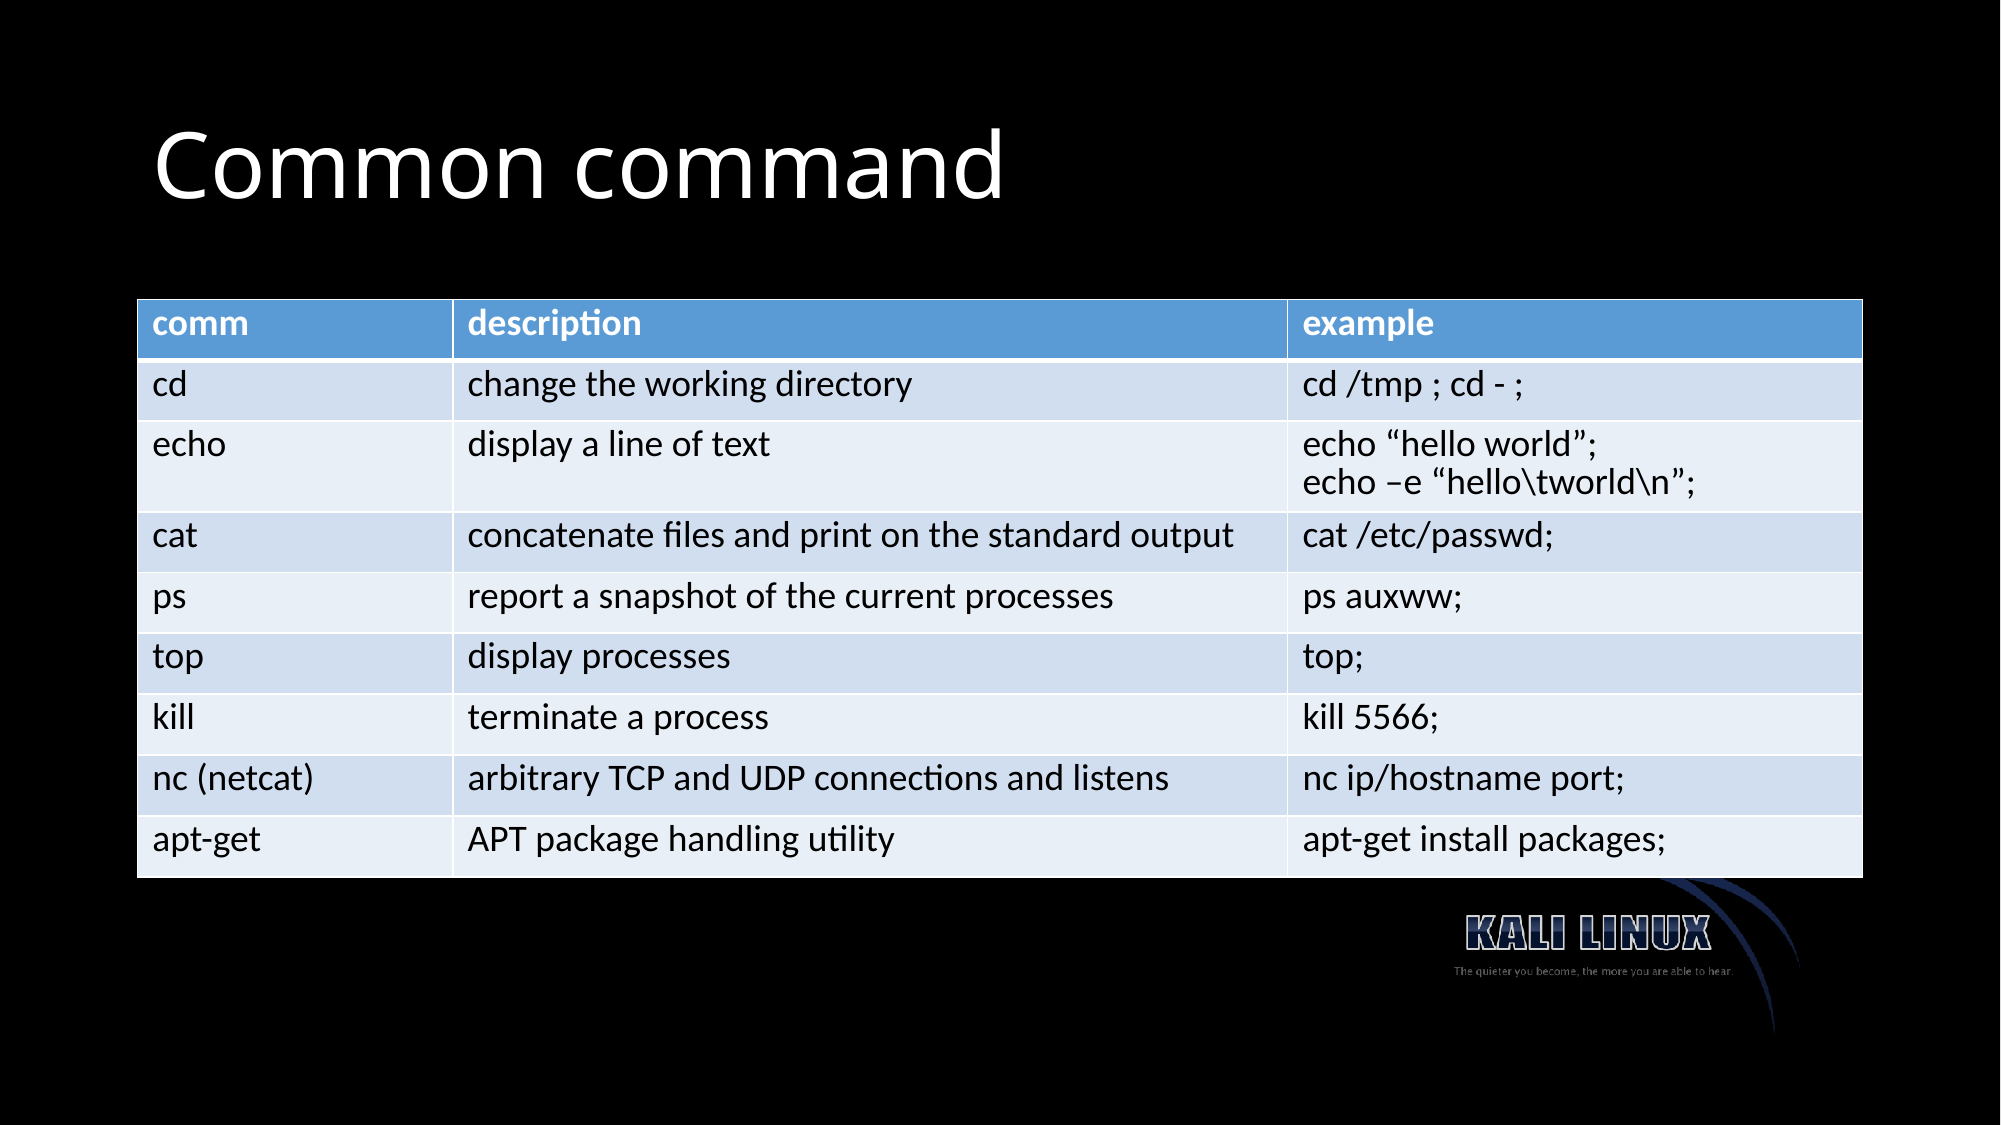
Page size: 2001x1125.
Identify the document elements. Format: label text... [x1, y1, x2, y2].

table_cell apt-get [138, 817, 452, 876]
table_cell concatenate files and print on the standard output [454, 513, 1287, 572]
picture [0, 0, 2001, 1125]
table_cell apt-get install packages; [1288, 817, 1862, 876]
table_cell ps auxww; [1288, 573, 1862, 632]
table_cell display processes [454, 634, 1287, 693]
table_cell terminate a process [454, 695, 1287, 754]
table_cell kill 5566; [1288, 695, 1862, 754]
table_cell arbitrary TCP and UDP connections and listens [454, 756, 1287, 815]
table_cell cd /tmp ; cd - ; [1288, 363, 1862, 420]
title Common command [137, 59, 1863, 278]
table_cell echo [138, 422, 452, 511]
table_cell nc (netcat) [138, 756, 452, 815]
table_header example [1288, 300, 1862, 358]
table_cell report a snapshot of the current processes [454, 573, 1287, 632]
table_cell echo “hello world”; echo –e “hello\tworld\n”; [1288, 422, 1862, 511]
table_cell cd [138, 363, 452, 420]
table_header description [454, 300, 1287, 358]
table_cell top [138, 634, 452, 693]
table_cell cat /etc/passwd; [1288, 513, 1862, 572]
table_cell kill [138, 695, 452, 754]
table_cell display a line of text [454, 422, 1287, 511]
table_cell ps [138, 573, 452, 632]
table_cell change the working directory [454, 363, 1287, 420]
table_cell cat [138, 513, 452, 572]
table_cell nc ip/hostname port; [1288, 756, 1862, 815]
table_cell top; [1288, 634, 1862, 693]
table_header comm [138, 300, 452, 358]
table_cell APT package handling utility [454, 817, 1287, 876]
